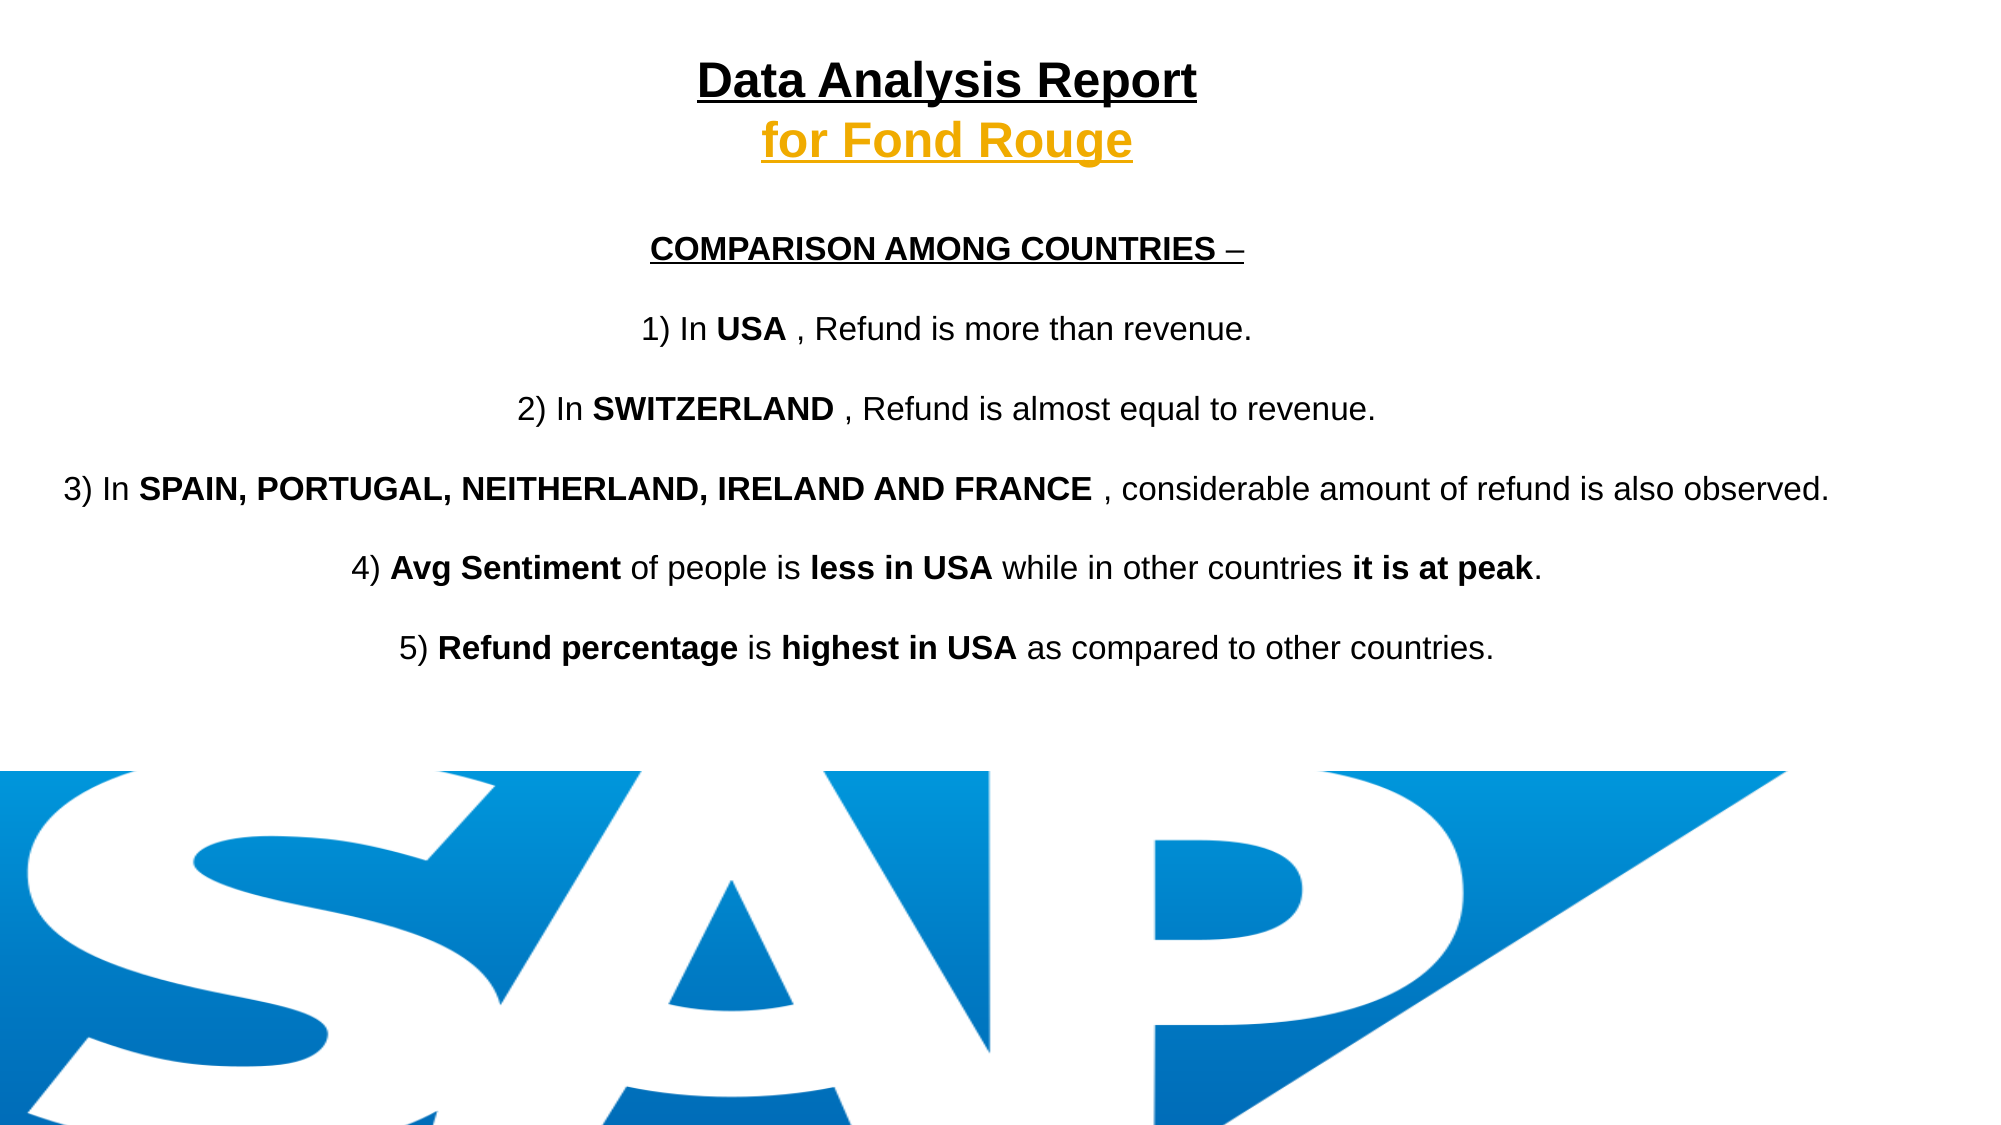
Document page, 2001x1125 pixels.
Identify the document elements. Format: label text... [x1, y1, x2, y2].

picture [0, 771, 2001, 1125]
title Data Analysis Report for Fond Rouge COMPARISON AMONG COUNTRIES – 1) In USA , Refund is more than revenue. 2) In SWITZERLAND , Refund is almost equal to revenue. 3) In SPAIN, PORTUGAL, NEITHERLAND, IRELAND AND FRANCE , considerable amount of refund is also observed. 4) Avg Sentiment of people is less in USA while in other countries it is at peak. 5) Refund percentage is highest in USA as compared to other countries. [27, 47, 1868, 741]
